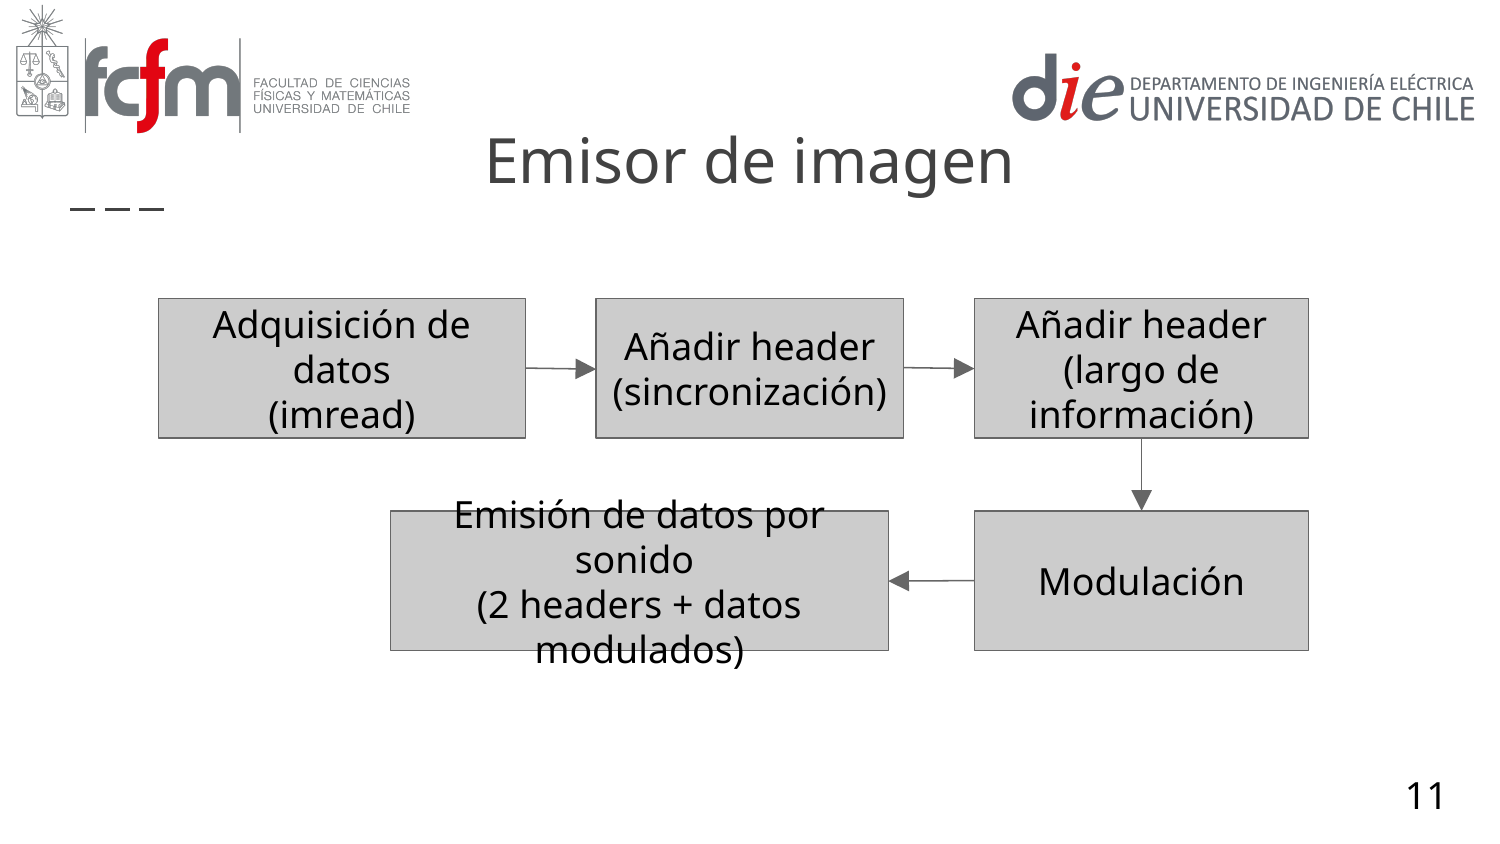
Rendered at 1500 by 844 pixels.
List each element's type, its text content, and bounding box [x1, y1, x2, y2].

picture [1011, 48, 1480, 125]
title Emisor de imagen [51, 117, 1449, 211]
text_box Modulación [974, 510, 1309, 651]
picture [0, 0, 425, 148]
text_box Añadir header (largo de información) [974, 298, 1309, 438]
text_box Añadir header (sincronización) [596, 298, 904, 438]
slide_number ‹#› [1389, 764, 1480, 830]
text_box Emisión de datos por sonido (2 headers + datos modulados) [390, 511, 889, 651]
text_box Adquisición de datos (imread) [158, 298, 526, 438]
